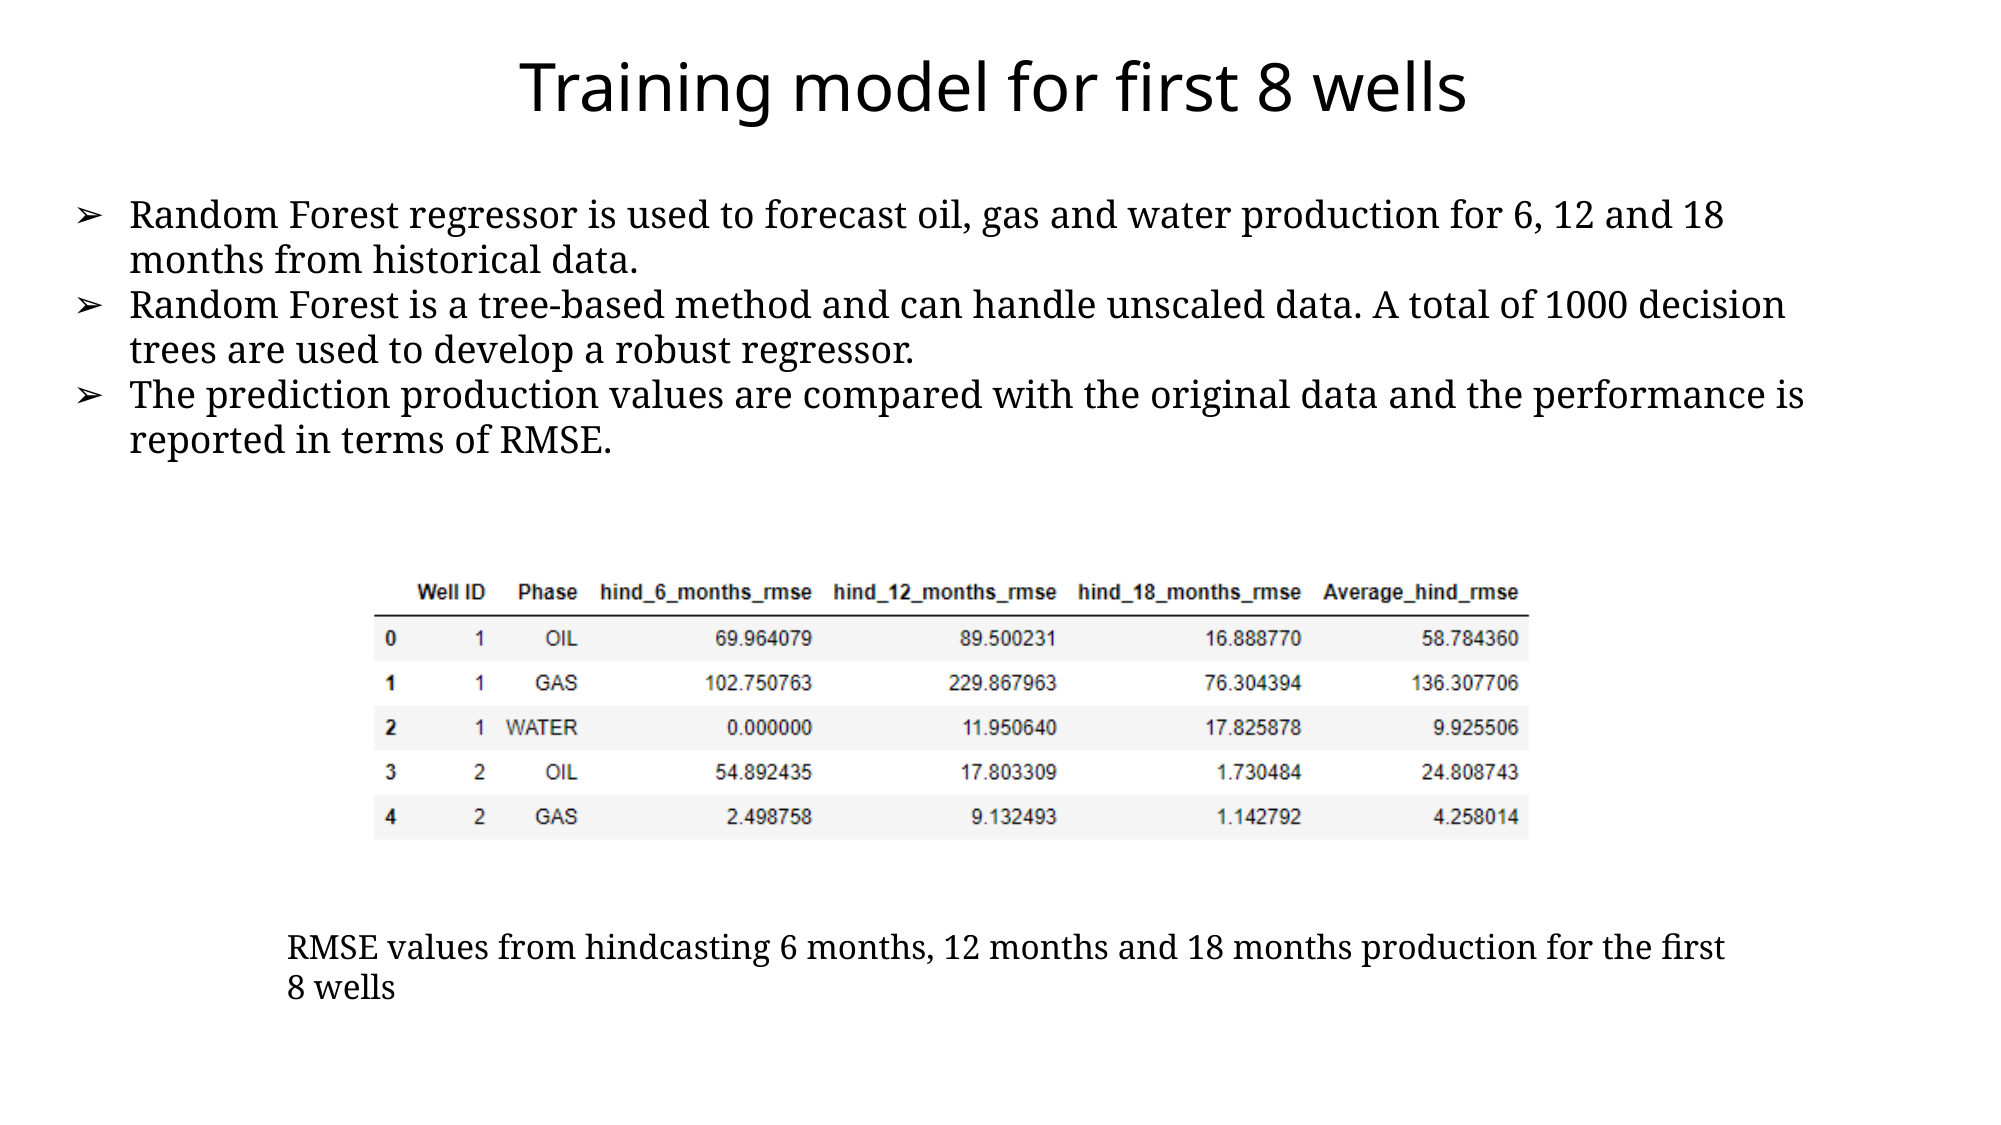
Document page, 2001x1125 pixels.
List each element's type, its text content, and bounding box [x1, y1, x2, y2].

picture [365, 574, 1543, 857]
text_box Random Forest regressor is used to forecast oil, gas and water production for 6, 12 and 18 months from historical data. Random Forest is a tree-based method and can handle unscaled data. A total of 1000 decision trees are used to develop a robust regressor. The prediction production values are compared with the original data and the performance is reported in terms of RMSE. [39, 183, 1825, 469]
text_box Training model for first 8 wells [90, 37, 1899, 133]
text_box RMSE values from hindcasting 6 months, 12 months and 18 months production for the first 8 wells [271, 918, 1758, 1014]
